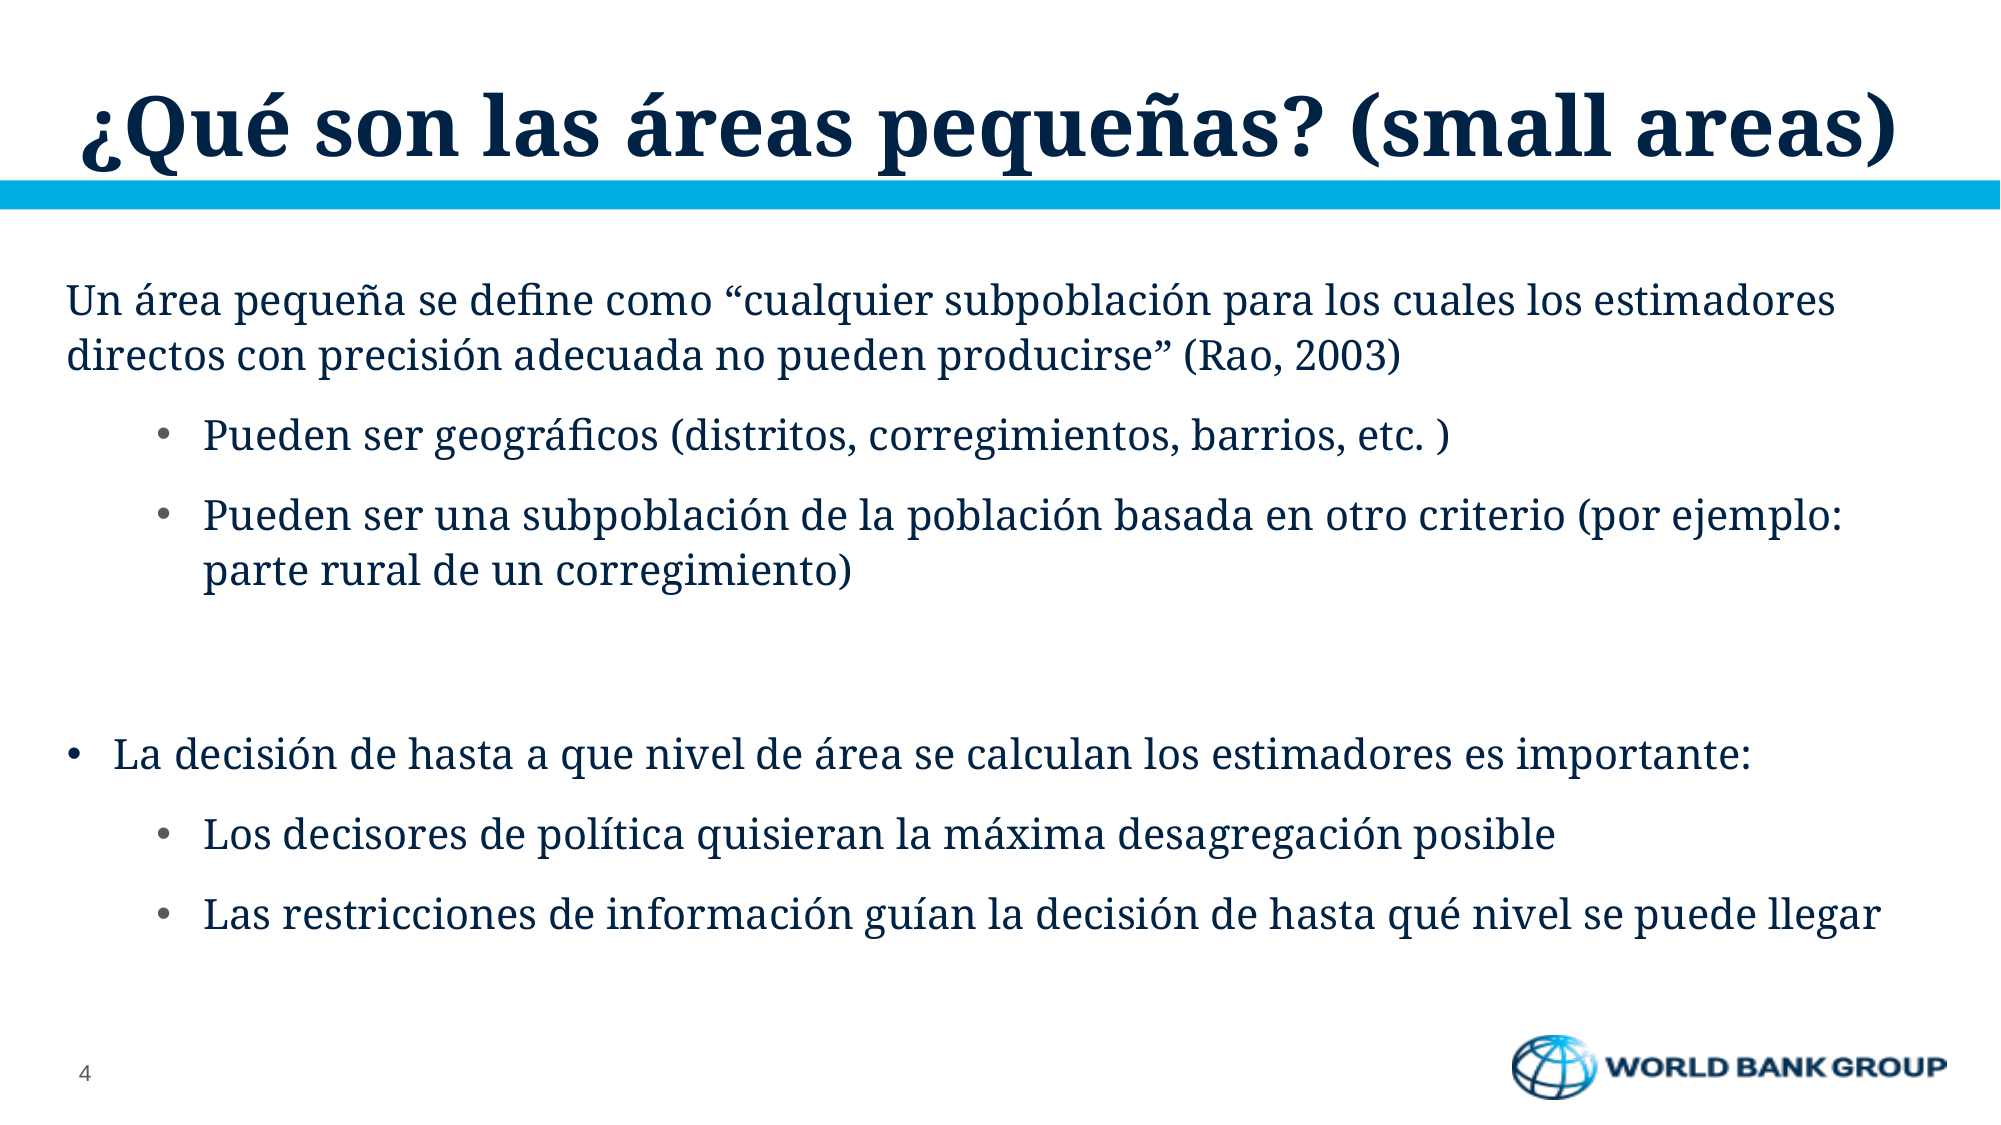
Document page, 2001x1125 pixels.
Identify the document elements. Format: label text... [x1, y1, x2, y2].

picture [1512, 1035, 1947, 1100]
list Un área pequeña se define como “cualquier subpoblación para los cuales los estimadores directos con precisión adecuada no pueden producirse” (Rao, 2003) Pueden ser geográficos (distritos, corregimientos, barrios, etc. ) Pueden ser una subpoblación de la población basada en otro criterio (por ejemplo: parte rural de un corregimiento) La decisión de hasta a que nivel de área se calculan los estimadores es importante: Los decisores de política quisieran la máxima desagregación posible Las restricciones de información guían la decisión de hasta qué nivel se puede llegar [66, 268, 1930, 1097]
slide_number 4 [78, 1042, 149, 1103]
title ¿Qué son las áreas pequeñas? (small areas) [78, 49, 1929, 174]
